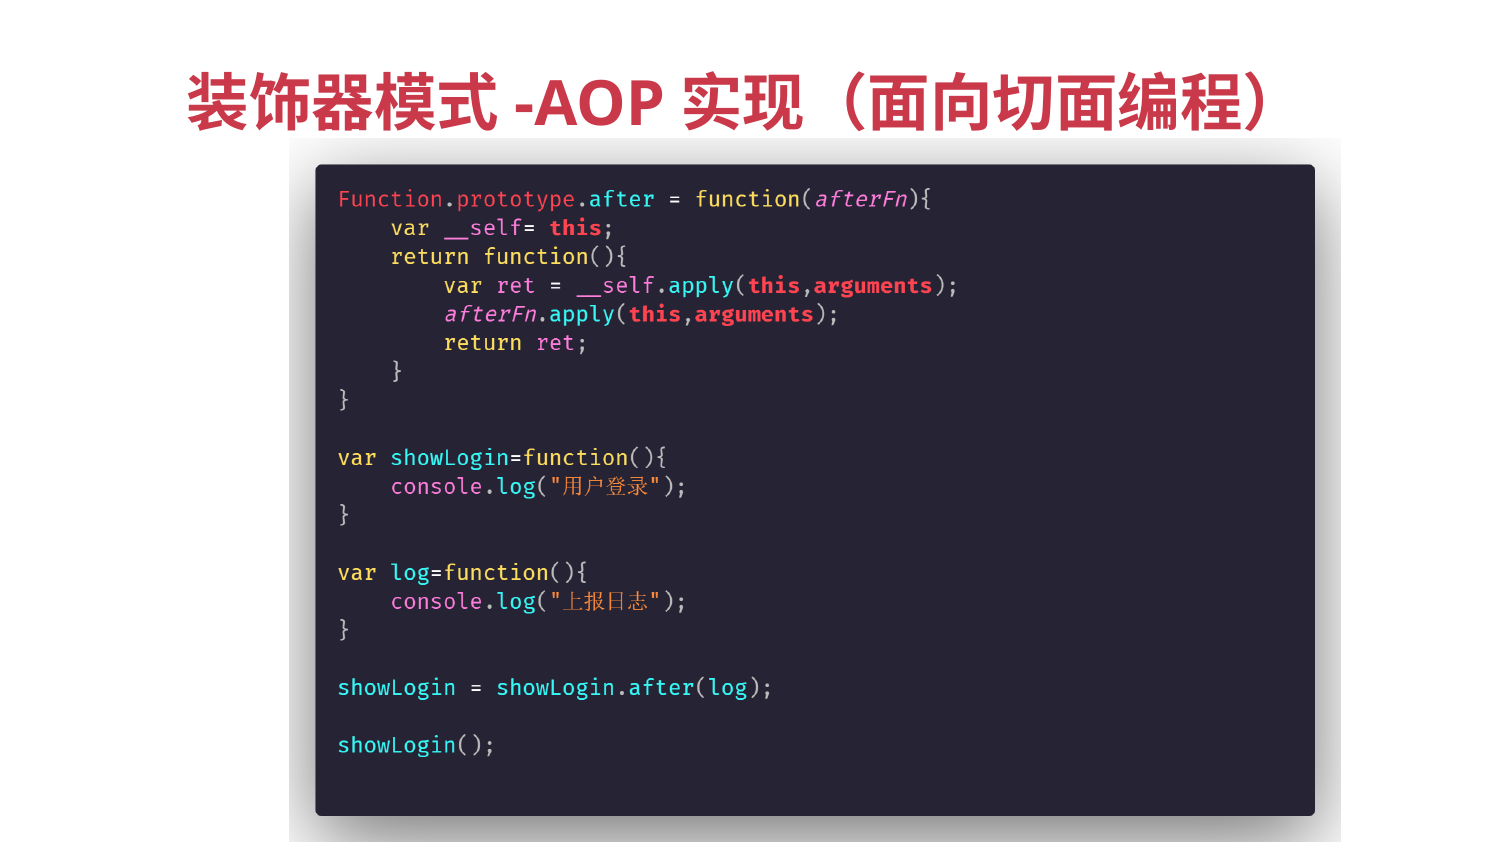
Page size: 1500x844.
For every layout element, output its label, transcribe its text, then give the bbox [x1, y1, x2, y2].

picture [289, 138, 1341, 842]
text_box 装饰器模式-AOP实现（面向切面编程） [171, 55, 1321, 146]
